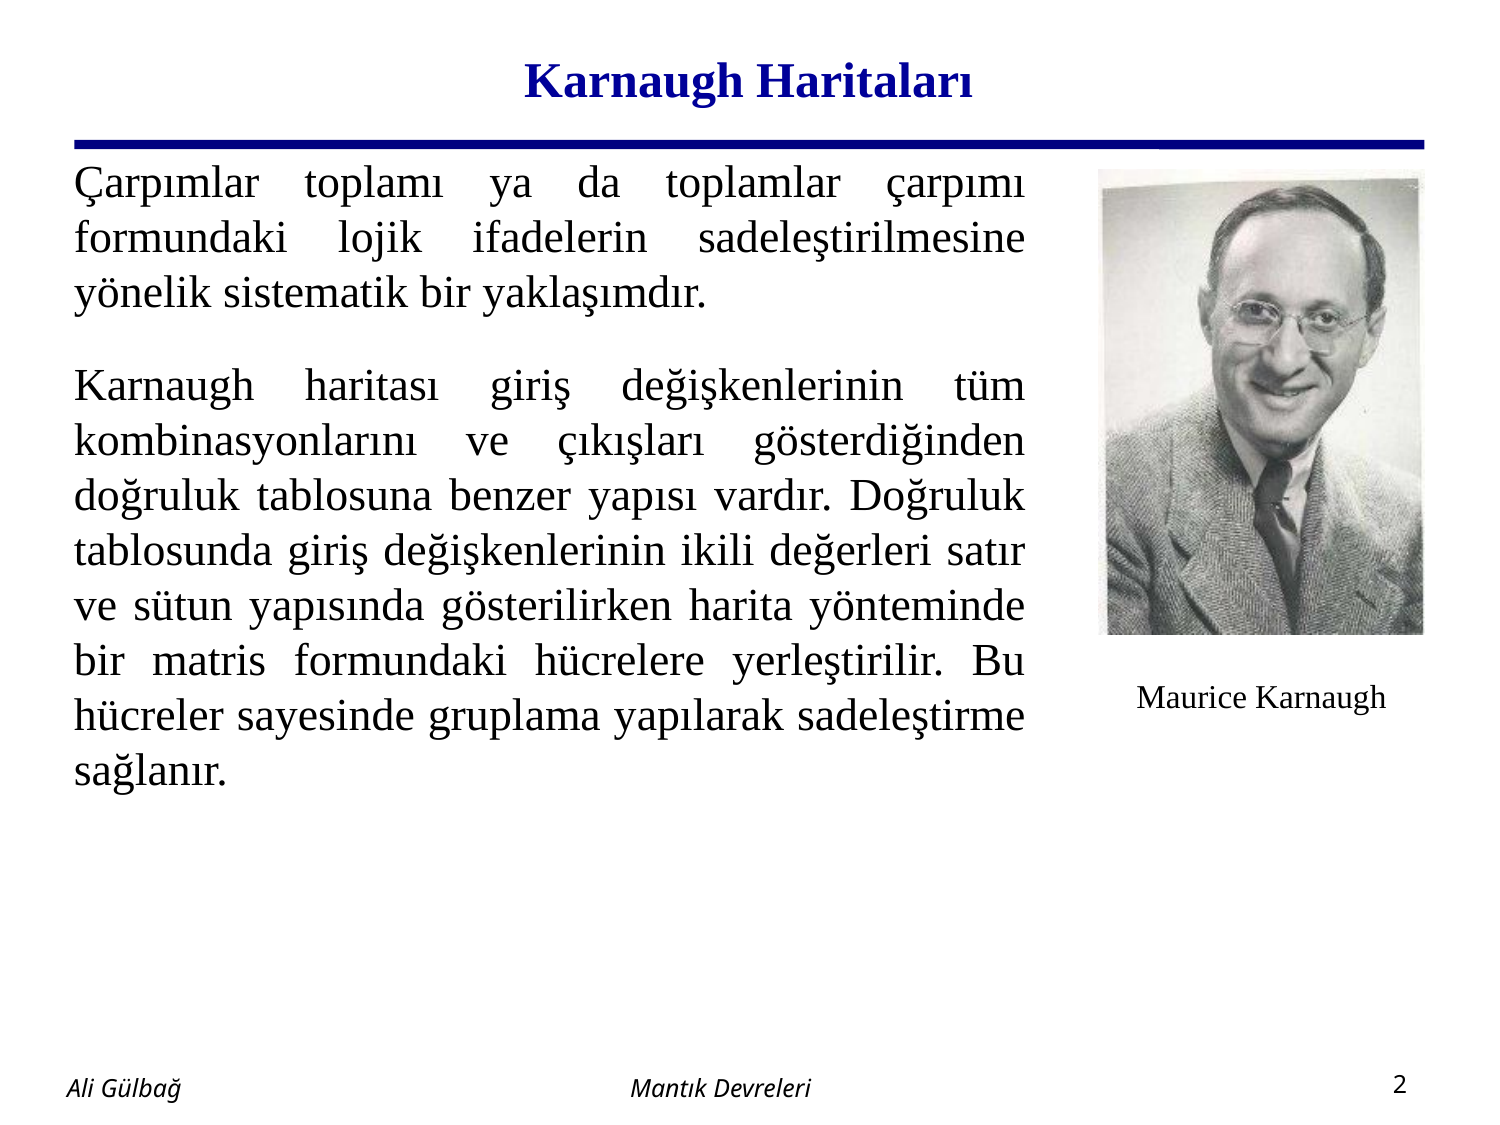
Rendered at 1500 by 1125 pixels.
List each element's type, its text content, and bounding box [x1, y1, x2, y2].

list Çarpımlar toplamı ya da toplamlar çarpımı formundaki lojik ifadelerin sadeleştirilmesine yönelik sistematik bir yaklaşımdır. Karnaugh haritası giriş değişkenlerinin tüm kombinasyonlarını ve çıkışları gösterdiğinden doğruluk tablosuna benzer yapısı vardır. Doğruluk tablosunda giriş değişkenlerinin ikili değerleri satır ve sütun yapısında gösterilirken harita yönteminde bir matris formundaki hücrelere yerleştirilir. Bu hücreler sayesinde gruplama yapılarak sadeleştirme sağlanır. [58, 144, 1042, 830]
title Karnaugh Haritaları [111, 12, 1388, 143]
picture [1098, 169, 1426, 636]
text_box Maurice Karnaugh [1098, 667, 1425, 723]
footer Mantık Devreleri [454, 1049, 993, 1125]
